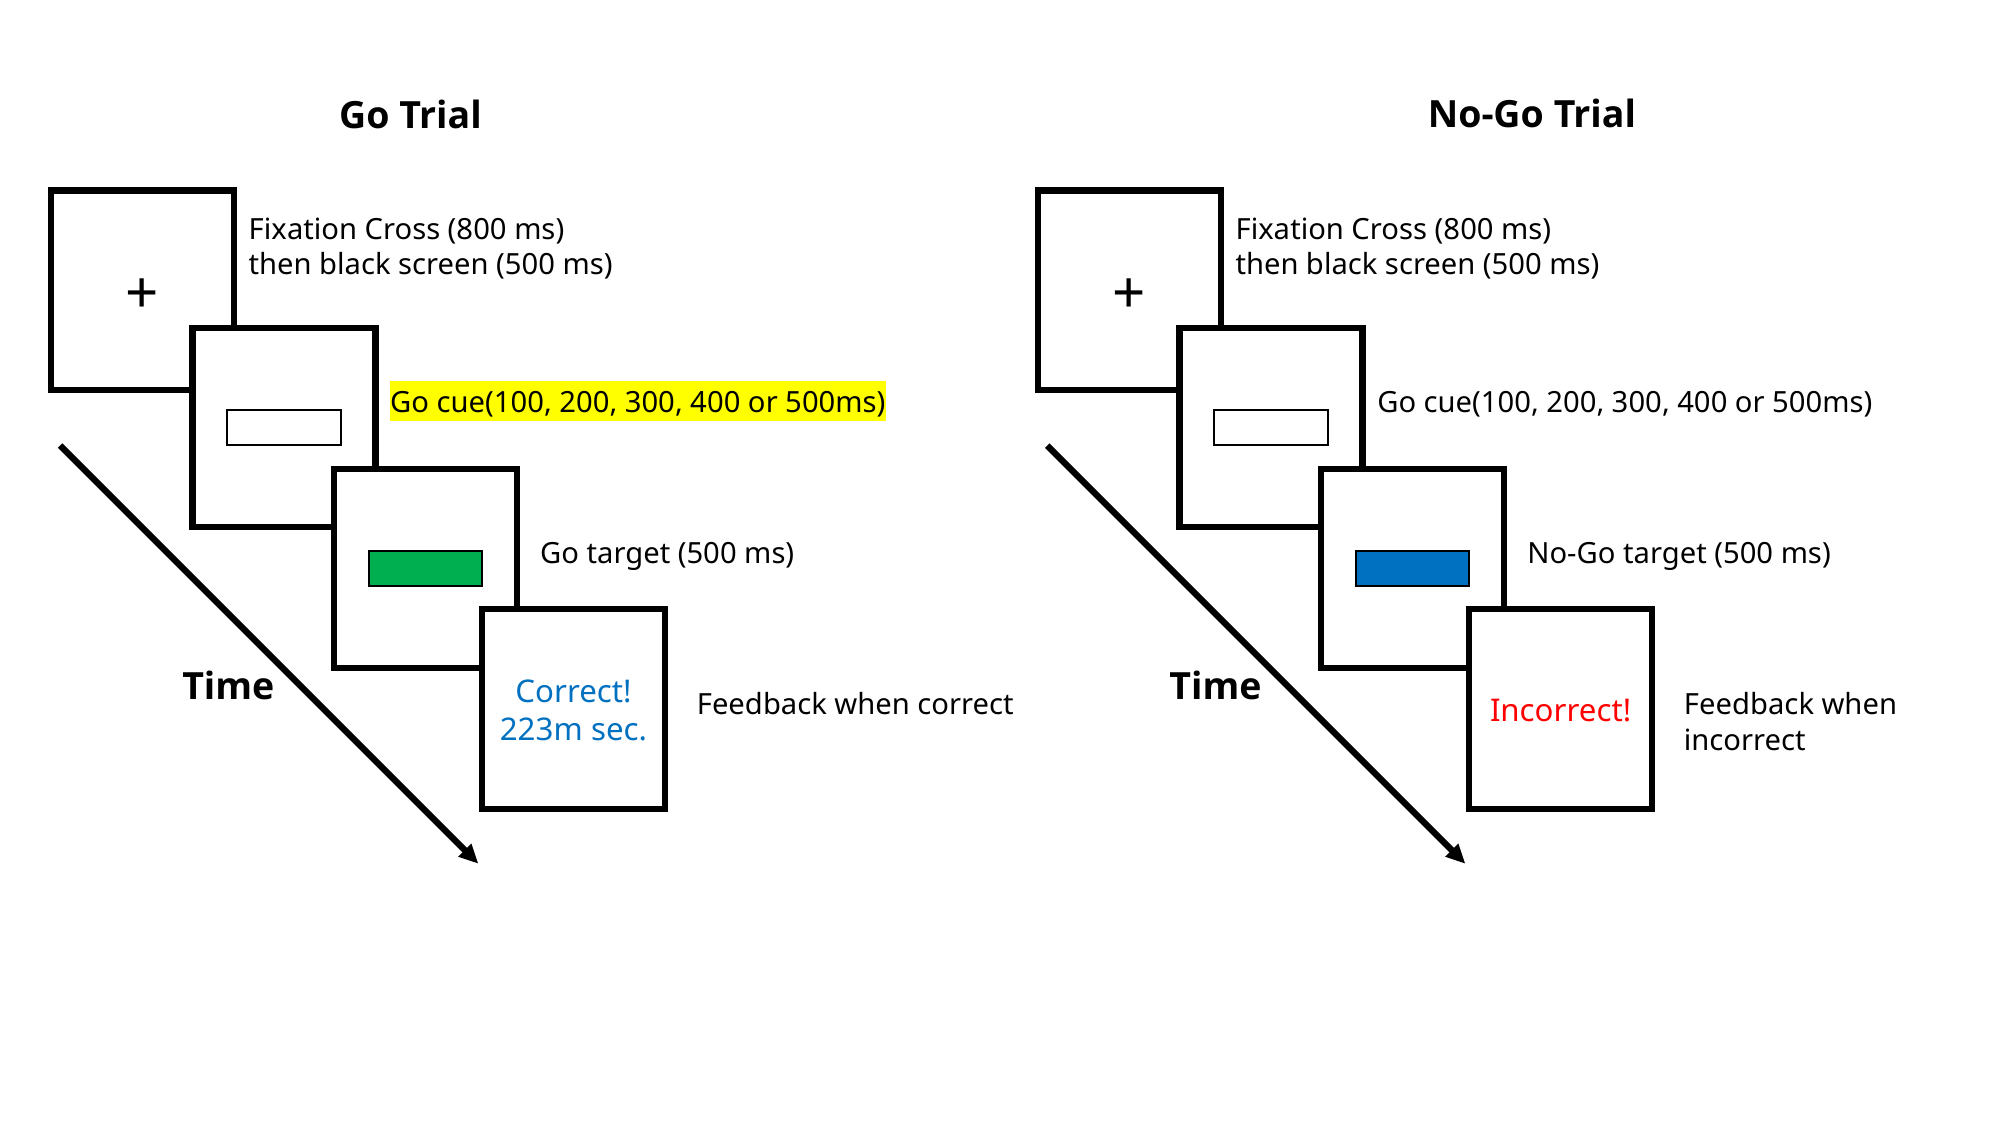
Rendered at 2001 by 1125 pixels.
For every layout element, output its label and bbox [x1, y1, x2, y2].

text_box [50, 82, 2000, 864]
